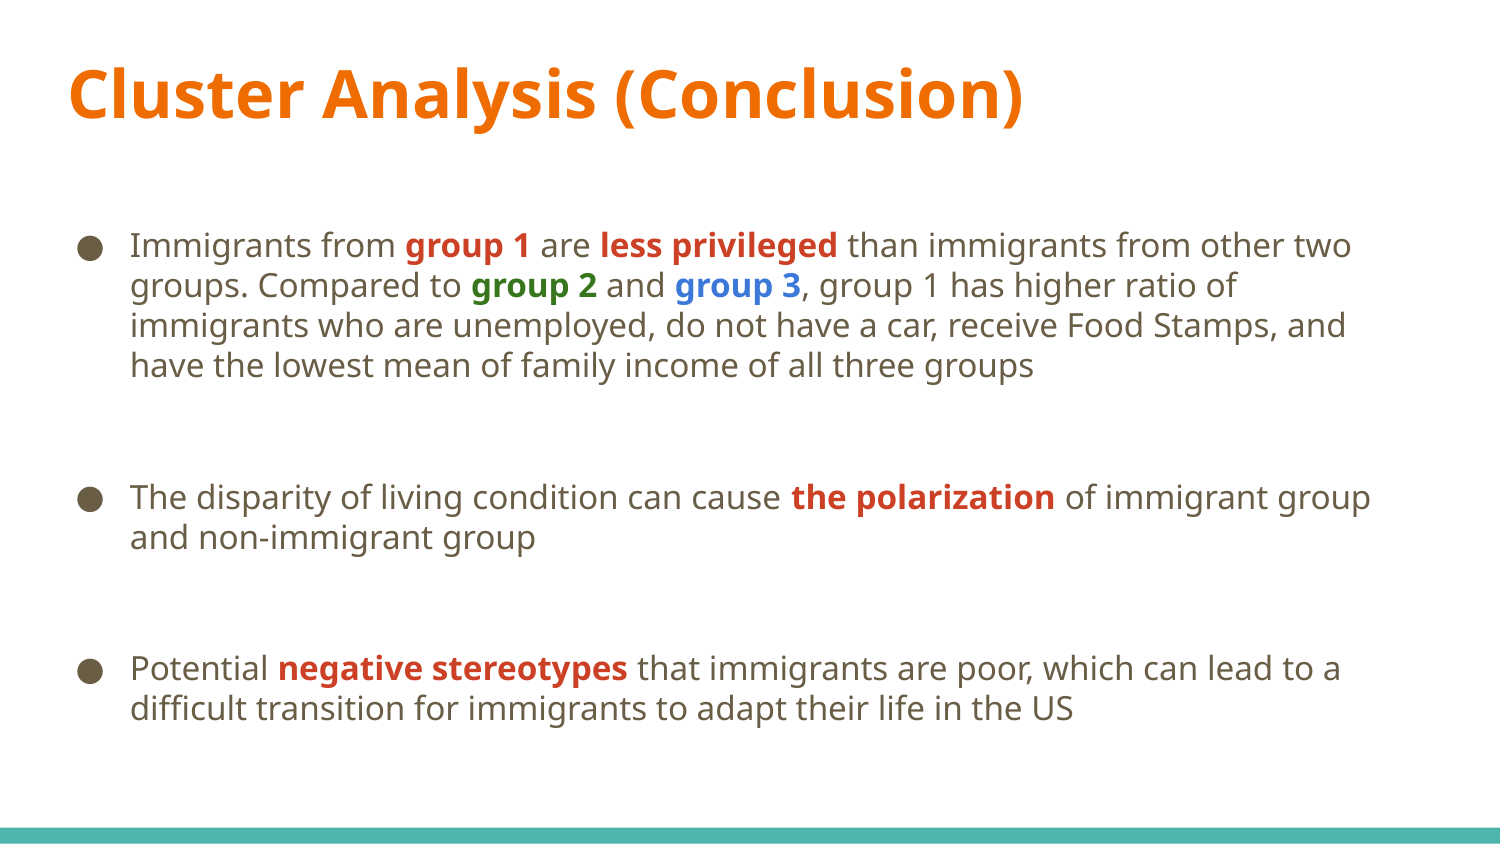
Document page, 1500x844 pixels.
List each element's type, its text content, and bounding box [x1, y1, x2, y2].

list Immigrants from group 1 are less privileged than immigrants from other two groups. Compared to group 2 and group 3, group 1 has higher ratio of immigrants who are unemployed, do not have a car, receive Food Stamps, and have the lowest mean of family income of all three groups The disparity of living condition can cause the polarization of immigrant group and non-immigrant group Potential negative stereotypes that immigrants are poor, which can lead to a difficult transition for immigrants to adapt their life in the US [39, 209, 1438, 752]
title Cluster Analysis (Conclusion) [52, 37, 1450, 154]
